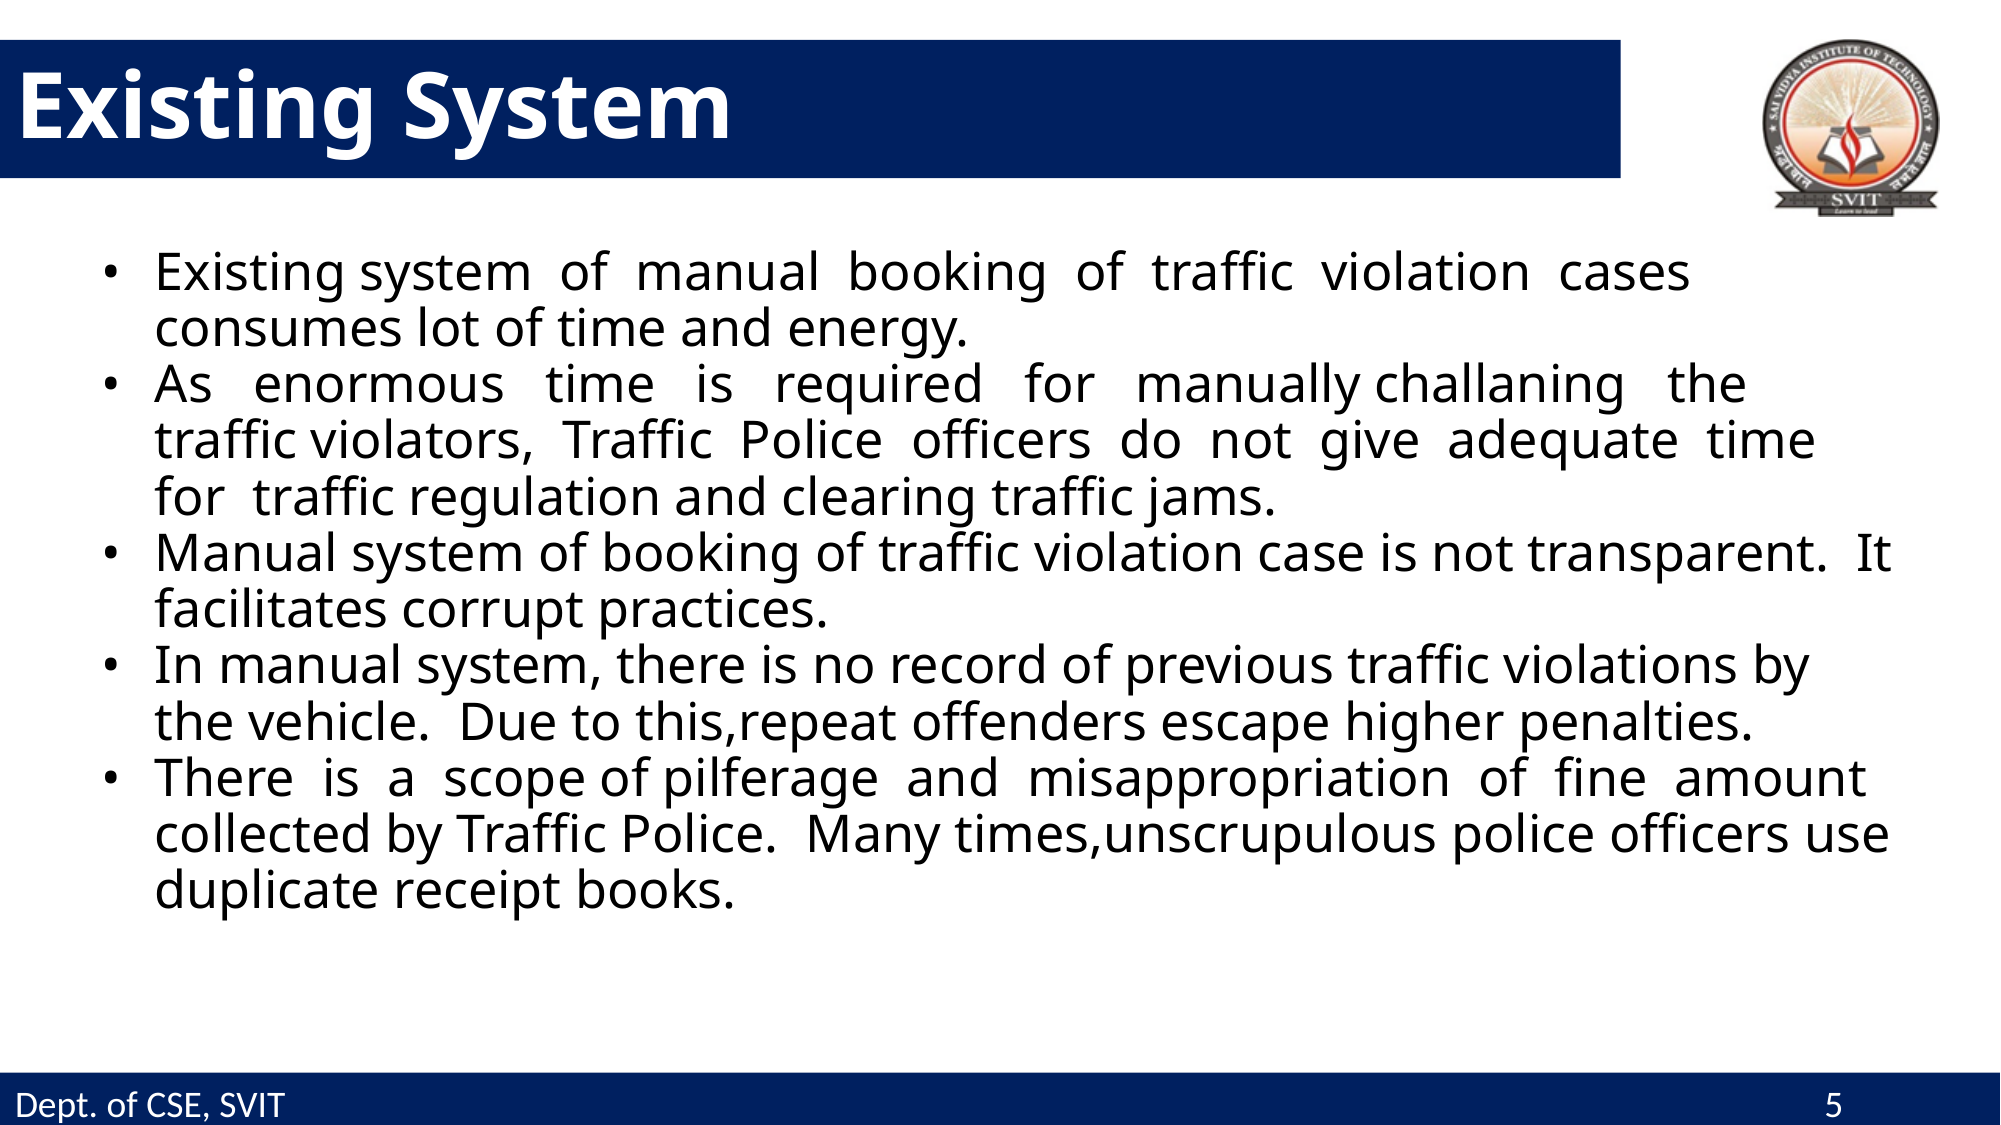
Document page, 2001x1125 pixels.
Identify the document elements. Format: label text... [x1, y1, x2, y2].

picture [1762, 39, 1940, 217]
text_box Dept. of CSE, SVIT ‹#› [0, 1072, 2000, 1125]
list Existing system of manual booking of traffic violation cases consumes lot of time and energy. As enormous time is required for manually challaning the traffic violators, Traffic Police officers do not give adequate time for traffic regulation and clearing traffic jams. Manual system of booking of traffic violation case is not transparent. It facilitates corrupt practices. In manual system, there is no record of previous traffic violations by the vehicle. Due to this,repeat offenders escape higher penalties. There is a scope of pilferage and misappropriation of fine amount collected by Traffic Police. Many times,unscrupulous police officers use duplicate receipt books. [64, 237, 1913, 1013]
title Existing System [0, 39, 1621, 179]
